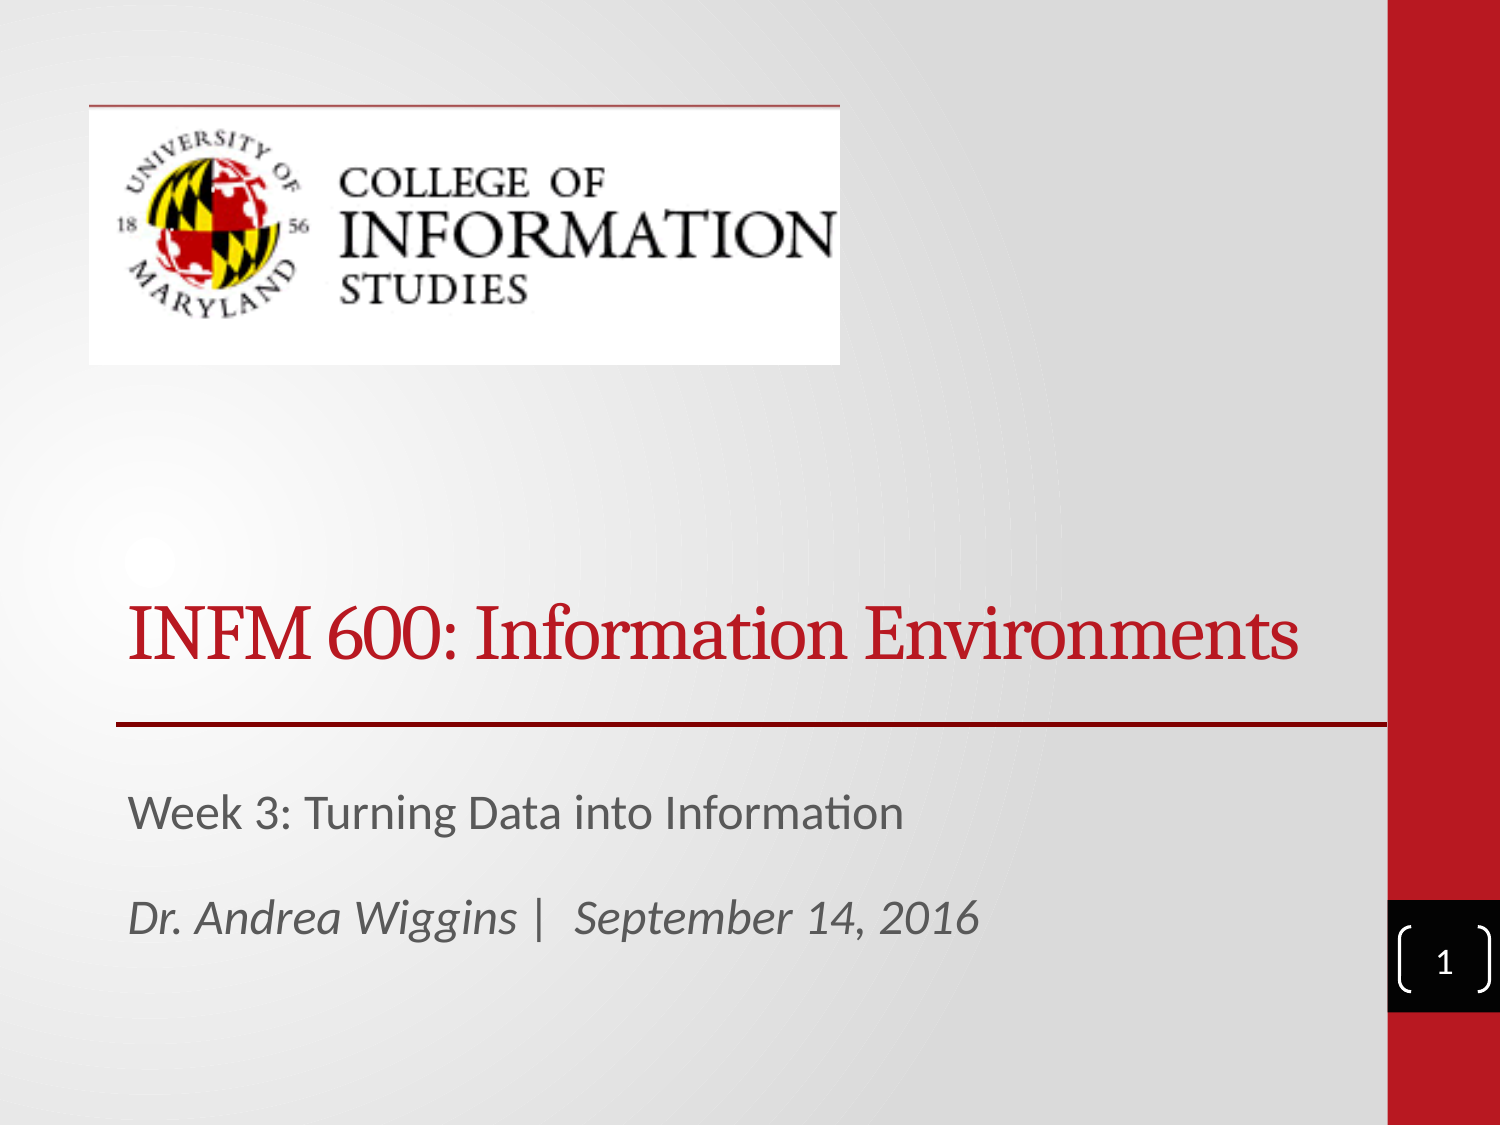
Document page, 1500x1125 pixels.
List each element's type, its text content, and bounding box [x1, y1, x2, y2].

picture [89, 0, 840, 365]
subtitle Week 3: Turning Data into Information Dr. Andrea Wiggins | September 14, 2016 [112, 771, 1383, 1046]
slide_number 1 [1397, 925, 1492, 994]
title INFM 600: Information Environments [112, 420, 1383, 683]
